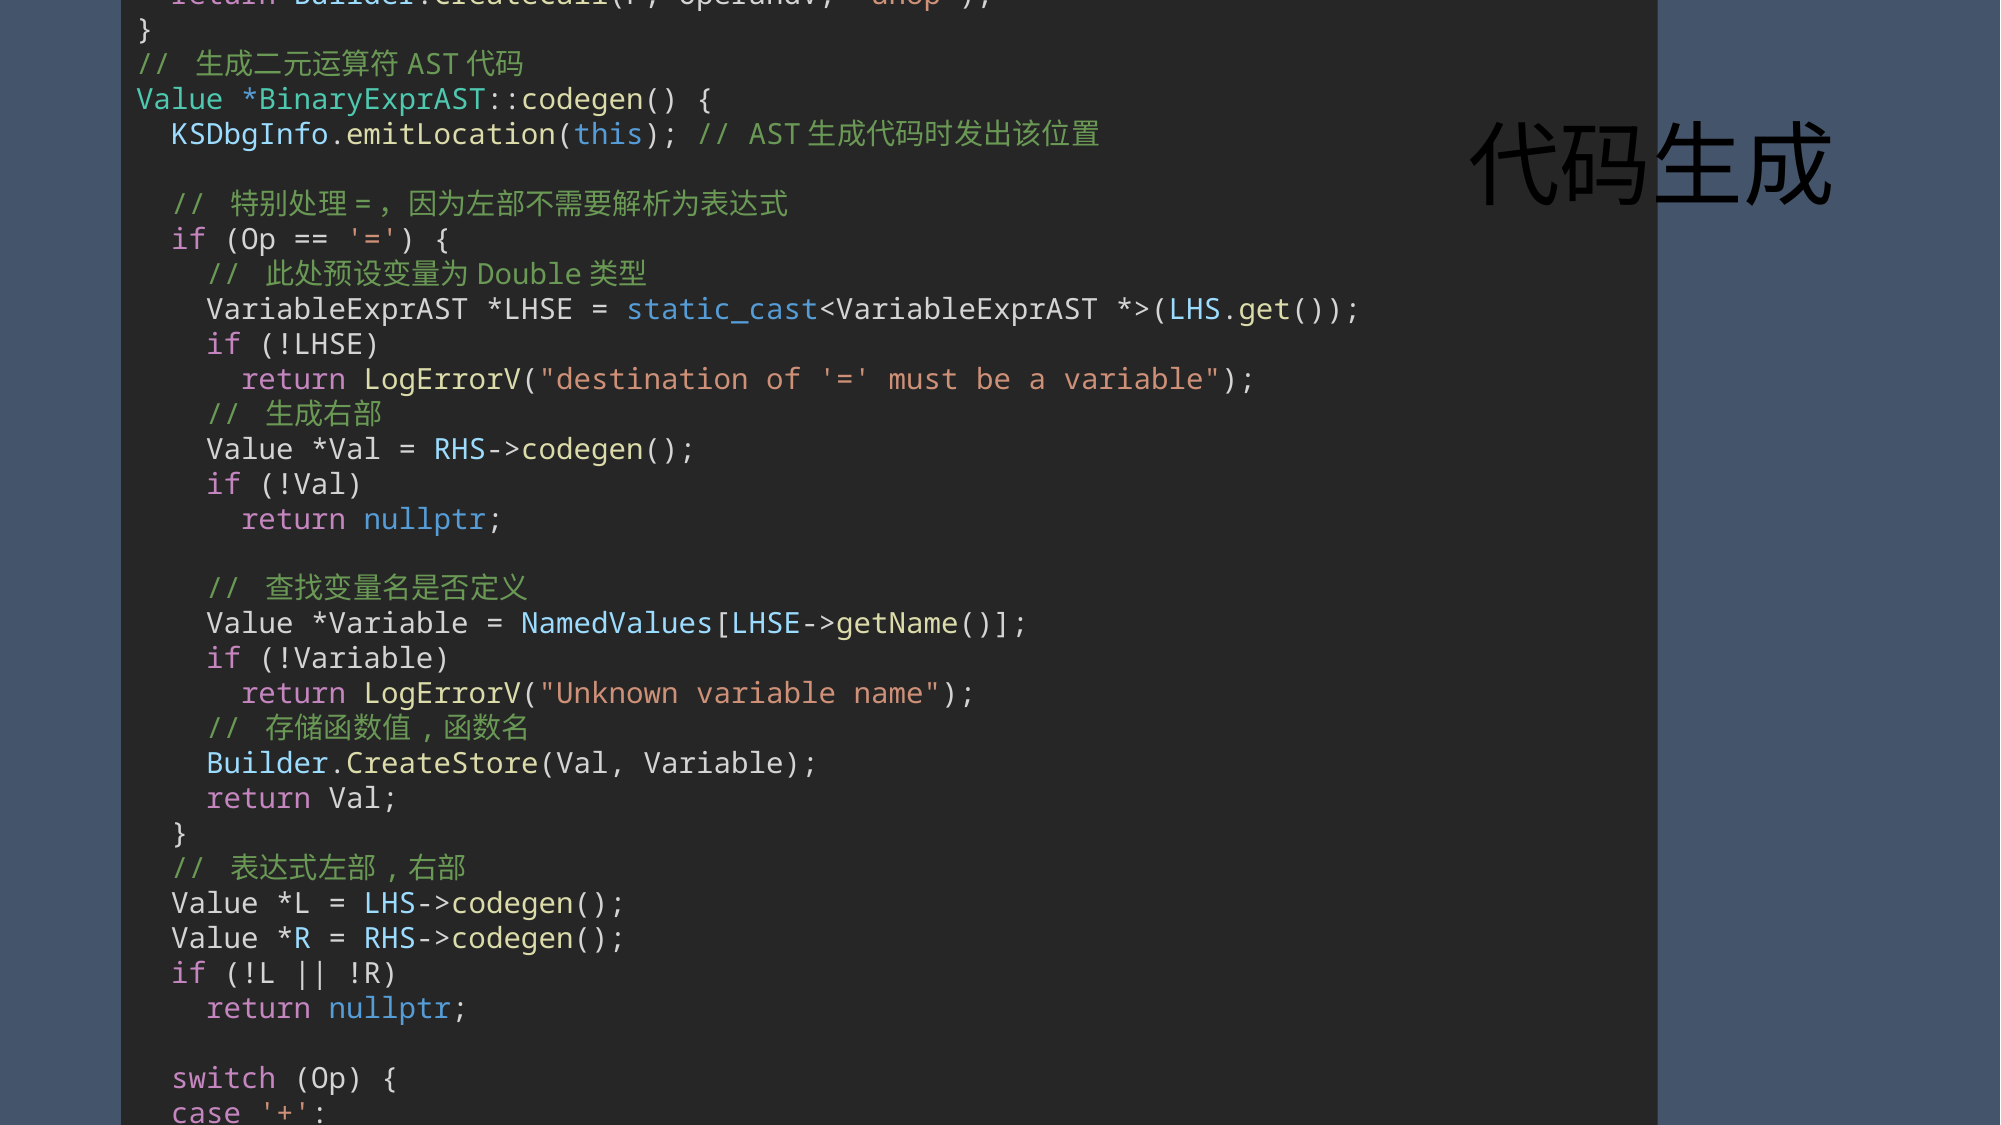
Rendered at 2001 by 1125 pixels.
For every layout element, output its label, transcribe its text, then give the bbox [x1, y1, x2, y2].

text_box static std::unique_ptr<Module> TheModule; // 构造module static std::map<std::string, AllocaInst *> NamedValues; // 变量名到Alloca值的映射 static std::unique_ptr<KaleidoscopeJIT> TheJIT; // 构造JIT static std::map<std::string, std::unique_ptr<PrototypeAST>> FunctionProtos; // 函数名,函数声明AST // 代码生成时的错误处理 Value *LogErrorV(const char *Str) { LogError(Str); return nullptr; } // 查找函数 Function *getFunction(std::string Name) { // 查找module中是否已经定义了函数 if (auto *F = TheModule->getFunction(Name)) return F; // 未找到函数定义,查找函数声明 auto FI = FunctionProtos.find(Name); if (FI != FunctionProtos.end()) return FI->second->codegen(); // 其他情况,返回空 return nullptr; } // 在entry的BasicBlock中 创建alloca指令, // 此处为可变变量所设,本次未经优化,可直接看到alloca指令 static AllocaInst *CreateEntryBlockAlloca(Function *TheFunction, StringRef VarName) { IRBuilder<> TmpB(&TheFunction->getEntryBlock(), TheFunction->getEntryBlock().begin()); return TmpB.CreateAlloca(Type::getDoubleTy(TheContext), nullptr, VarName); } // 生成数字代码 Value *NumberExprAST::codegen() { KSDbgInfo.emitLocation(this); // AST生成代码时发出该位置 return ConstantFP::get(TheContext, APFloat(Val)); } // 生成变量 Value *VariableExprAST::codegen() { // 在函数中查找变量 Value *V = NamedValues[Name]; if (!V) return LogErrorV("Unknown variable name"); KSDbgInfo.emitLocation(this); // AST生成代码时发出该位置 // 加载变量 return Builder.CreateLoad(V, Name.c_str()); } // 生成一元运算符AST代码 Value *UnaryExprAST::codegen() { Value *OperandV = Operand->codegen(); // 主体生成 if (!OperandV) return nullptr; // 查找函数 "unary"+运算符 Function *F = getFunction(std::string("unary") + Opcode); if (!F) return LogErrorV("Unknown unary operator"); KSDbgInfo.emitLocation(this); // AST生成代码时发出该位置 return Builder.CreateCall(F, OperandV, "unop"); } // 生成二元运算符AST代码 Value *BinaryExprAST::codegen() { KSDbgInfo.emitLocation(this); // AST生成代码时发出该位置 // 特别处理=，因为左部不需要解析为表达式 if (Op == '=') { // 此处预设变量为Double类型 VariableExprAST *LHSE = static_cast<VariableExprAST *>(LHS.get()); if (!LHSE) return LogErrorV("destination of '=' must be a variable"); // 生成右部 Value *Val = RHS->codegen(); if (!Val) return nullptr; // 查找变量名是否定义 Value *Variable = NamedValues[LHSE->getName()]; if (!Variable) return LogErrorV("Unknown variable name"); // 存储函数值,函数名 Builder.CreateStore(Val, Variable); return Val; } // 表达式左部,右部 Value *L = LHS->codegen(); Value *R = RHS->codegen(); if (!L || !R) return nullptr; switch (Op) { case '+': return Builder.CreateFAdd(L, R, "addtmp"); case '-': return Builder.CreateFSub(L, R, "subtmp"); case '/': return Builder.CreateFDiv(L, R, "divtmp"); case '*': return Builder.CreateFMul(L, R, "multmp"); case '<': L = Builder.CreateFCmpULT(L, R, "cmptmp"); // 将0/1转换为Double return Builder.CreateUIToFP(L, Type::getDoubleTy(TheContext), "booltmp"); default: break; } // 如果不是内建二元运算符,那就是自定义的, 构造响应函数 Function *F = getFunction(std::string("binary") + Op); assert(F && "binary operator not found!"); Value *Ops[] = {L, R}; return Builder.CreateCall(F, Ops, "binop"); } // 函数调用生成代码 Value *CallExprAST::codegen() { KSDbgInfo.emitLocation(this); // AST生成代码时发出该位置 // 查找被调函数名 Function *CalleeF = getFunction(Callee); if (!CalleeF) return LogErrorV("Unknown function referenced"); // 匹配参数个数 if (CalleeF->arg_size() != Args.size()) return LogErrorV("Incorrect # arguments passed"); // 参数解析 std::vector<Value *> ArgsV; for (unsigned i = 0, e = Args.size(); i != e; ++i) { ArgsV.push_back(Args[i]->codegen()); if (!ArgsV.back()) return nullptr; } return Builder.CreateCall(CalleeF, ArgsV, "calltmp"); } // 生成if Value *IfExprAST::codegen() { KSDbgInfo.emitLocation(this); // AST生成代码时发出该位置 // 条件生成 Value *CondV = Cond->codegen(); if (!CondV) return nullptr; // 通过和0.0是否相等判断,生成i1布尔值 CondV = Builder.CreateFCmpONE( CondV, ConstantFP::get(TheContext, APFloat(0.0)), "ifcond"); // 获取函数代码插入点 Function *TheFunction = Builder.GetInsertBlock()->getParent(); // then块插入到函数后 BasicBlock *ThenBB = BasicBlock::Create(TheContext, "then", TheFunction); // else块 BasicBlock *ElseBB = BasicBlock::Create(TheContext, "else"); // ifcont BasicBlock *MergeBB = BasicBlock::Create(TheContext, "ifcont"); // br语句 Builder.CreateCondBr(CondV, ThenBB, ElseBB); // then生成 Builder.SetInsertPoint(ThenBB); Value *ThenV = Then->codegen(); if (!ThenV) return nullptr; // 创建then->ifcont Builder.CreateBr(MergeBB); // 在phi中更新then ThenBB = Builder.GetInsertBlock(); // 生成else块 TheFunction->getBasicBlockList().push_back(ElseBB); Builder.SetInsertPoint(ElseBB); Value *ElseV = Else->codegen(); if (!ElseV) return nullptr; // 创建else->ifcont Builder.CreateBr(MergeBB); // 在phi中更新else ElseBB = Builder.GetInsertBlock(); // 生成合并分支 TheFunction->getBasicBlockList().push_back(MergeBB); Builder.SetInsertPoint(MergeBB); PHINode *PN = Builder.CreatePHI(Type::getDoubleTy(TheContext), 2, "iftmp"); // 添加then和else到phi中, [value,label] PN->addIncoming(ThenV, ThenBB); PN->addIncoming(ElseV, ElseBB); return PN; } // Output for-loop as: // var = alloca double // ... // start = startexpr // store start -> var // goto loop // loop: // ... // bodyexpr // ... // loopend: // step = stepexpr // endcond = endexpr // // curvar = load var // nextvar = curvar + step // store nextvar -> var // br endcond, loop, endloop // outloop: Value *ForExprAST::codegen() { Function *TheFunction = Builder.GetInsertBlock()->getParent(); // 为entry中变量用alloca创建 AllocaInst *Alloca = CreateEntryBlockAlloca(TheFunction, VarName); KSDbgInfo.emitLocation(this); // AST生成代码时发出该位置 // 获得循环的初始值 Value *StartVal = Start->codegen(); if (!StartVal) return nullptr; // 将值存入alloca Builder.CreateStore(StartVal, Alloca); // 在当前块后,插入loop BasicBlock *LoopBB = BasicBlock::Create(TheContext, "loop", TheFunction); // br进入loop Builder.CreateBr(LoopBB); // 记录loop的陷入位置 Builder.SetInsertPoint(LoopBB); // 保存旧值,获取新值 AllocaInst *OldVal = NamedValues[VarName]; NamedValues[VarName] = Alloca; // 生成loop if (!Body->codegen()) return nullptr; // 生成步长 Value *StepVal = nullptr; if (Step) { StepVal = Step->codegen(); if (!StepVal) return nullptr; } else { // 默认1.0 StepVal = ConstantFP::get(TheContext, APFloat(1.0)); } // 计算结束条件 Value *EndCond = End->codegen(); if (!EndCond) return nullptr; // 重新载入,增加,重新储存alloca,以更新可变变量 Value *CurVar = Builder.CreateLoad(Alloca, VarName.c_str()); Value *NextVar = Builder.CreateFAdd(CurVar, StepVal, "nextvar"); Builder.CreateStore(NextVar, Alloca); // 获取布尔值,判断退出条件 EndCond = Builder.CreateFCmpONE( EndCond, ConstantFP::get(TheContext, APFloat(0.0)), "loopcond"); // 创建after loop并插入 BasicBlock *AfterBB = BasicBlock::Create(TheContext, "afterloop", TheFunction); // br语句 Builder.CreateCondBr(EndCond, LoopBB, AfterBB); // 后续代码都被插入after loop Builder.SetInsertPoint(AfterBB); // 恢复旧值 if (OldVal) NamedValues[VarName] = OldVal; else NamedValues.erase(VarName); // 返回值为0.0 return Constant::getNullValue(Type::getDoubleTy(TheContext)); } // 可变变量AST的代码生成函数 Value *VarExprAST::codegen() { std::vector<AllocaInst *> OldBindings; // 分配stack上内存 // 获取函数代码插入点 Function *TheFunction = Builder.GetInsertBlock()->getParent(); // 获取变量并初始化 for (unsigned i = 0, e = VarNames.size(); i != e; ++i) { const std::string &VarName = VarNames[i].first; // first变量名 ExprAST *Init = VarNames[i].second.get(); // 变量值 // 初始化 Value *InitVal; if (Init) { InitVal = Init->codegen(); if (!InitVal) return nullptr; } else { // 初始化默认值为0.0 InitVal = ConstantFP::get(TheContext, APFloat(0.0)); } // 在entry块中创建alloca指令 AllocaInst *Alloca = CreateEntryBlockAlloca(TheFunction, VarName); Builder.CreateStore(InitVal, Alloca); // 还原旧值, 为循环变量最后一次生效的值 OldBindings.push_back(NamedValues[VarName]); // 还原绑定 NamedValues[VarName] = Alloca; } KSDbgInfo.emitLocation(this); // AST生成代码时发出该位置 // 生成主体,所有可变变量都在域内 Value *BodyVal = Body->codegen(); if (!BodyVal) return nullptr; // 弹出可变变量从域内 for (unsigned i = 0, e = VarNames.size(); i != e; ++i) NamedValues[VarNames[i].first] = OldBindings[i]; // 返回主体计算值 return BodyVal; } // 函数声明代码生成 Function *PrototypeAST::codegen() { // 构建: double(double,double) std::vector<Type *> Doubles(Args.size(), Type::getDoubleTy(TheContext)); FunctionType *FT = FunctionType::get(Type::getDoubleTy(TheContext), Doubles, false); Function *F = Function::Create(FT, Function::ExternalLinkage, Name, TheModule.get()); // 为参数设置名 unsigned Idx = 0; for (auto &Arg : F->args()) Arg.setName(Args[Idx++]); return F; } Function *FunctionAST::codegen() { // 将函数声明转为函数, 保留引用为后续使用 auto &P = *Proto; FunctionProtos[Proto->getName()] = std::move(Proto); Function *TheFunction = getFunction(P.getName()); if (!TheFunction) return nullptr; // 如果是二元运算符,记录其优先级 if (P.isBinaryOp()) BinopPrecedence[P.getOperatorName()] = P.getBinaryPrecedence(); // 创建entry BasicBlock BasicBlock *BB = BasicBlock::Create(TheContext, "entry", TheFunction); Builder.SetInsertPoint(BB); // 根据CompileUnit和源代码中代码位置将函数定义添加到调试信息中 DIFile *Unit = DBuilder->createFile(KSDbgInfo.TheCU->getFilename(), KSDbgInfo.TheCU->getDirectory()); DIScope *FContext = Unit; unsigned LineNo = P.getLine(); unsigned ScopeLine = LineNo; // DISubprogram，其中包含对该函数所有元数据的引用 DISubprogram *SP = DBuilder->createFunction( FContext, P.getName(), StringRef(), Unit, LineNo, CreateFunctionType(TheFunction->arg_size(), Unit), ScopeLine, DINode::FlagPrototyped, DISubprogram::SPFlagDefinition); TheFunction->setSubprogram(SP); // 为每个函数生成代码时，将作用域（函数）推到栈顶 KSDbgInfo.LexicalBlocks.push_back(SP); // 不为前序设置位置 函数中没有位置的引导指令被视为前序, // 调试器会在中断函数时跳过 KSDbgInfo.emitLocation(nullptr); // NamedValues清空,并记录此次参数列表 NamedValues.clear(); unsigned ArgIdx = 0; for (auto &Arg : TheFunction->args()) { // Create an alloca for this variable. AllocaInst *Alloca = CreateEntryBlockAlloca(TheFunction, Arg.getName()); // 为变量添加调试描述 DILocalVariable *D = DBuilder->createParameterVariable( SP, Arg.getName(), ++ArgIdx, Unit, LineNo, KSDbgInfo.getDoubleTy(), true); DBuilder->insertDeclare(Alloca, D, DBuilder->createExpression(), DebugLoc::get(LineNo, 0, SP), Builder.GetInsertBlock()); // 将初始值存入 alloca Builder.CreateStore(&Arg, Alloca); // 将参数加入到变量符号表中 NamedValues[std::string(Arg.getName())] = Alloca; } KSDbgInfo.emitLocation(Body.get()); // 函数主体生成代码,获得一个新位置 if (Value *RetVal = Body->codegen()) { // 完成函数 Builder.CreateRet(RetVal); // 函数的代码生成结束时将作用域弹出 KSDbgInfo.LexicalBlocks.pop_back(); // 验证函数 verifyFunction(*TheFunction); return TheFunction; } // 函数体读取错误,删除函数 TheFunction->eraseFromParent(); if (P.isBinaryOp()) BinopPrecedence.erase(Proto->getOperatorName()); // 弹出函数的作用域 KSDbgInfo.LexicalBlocks.pop_back(); // 生成无效 return nullptr; } [121, 0, 1658, 1125]
title 代码生成 [1453, 59, 1863, 278]
